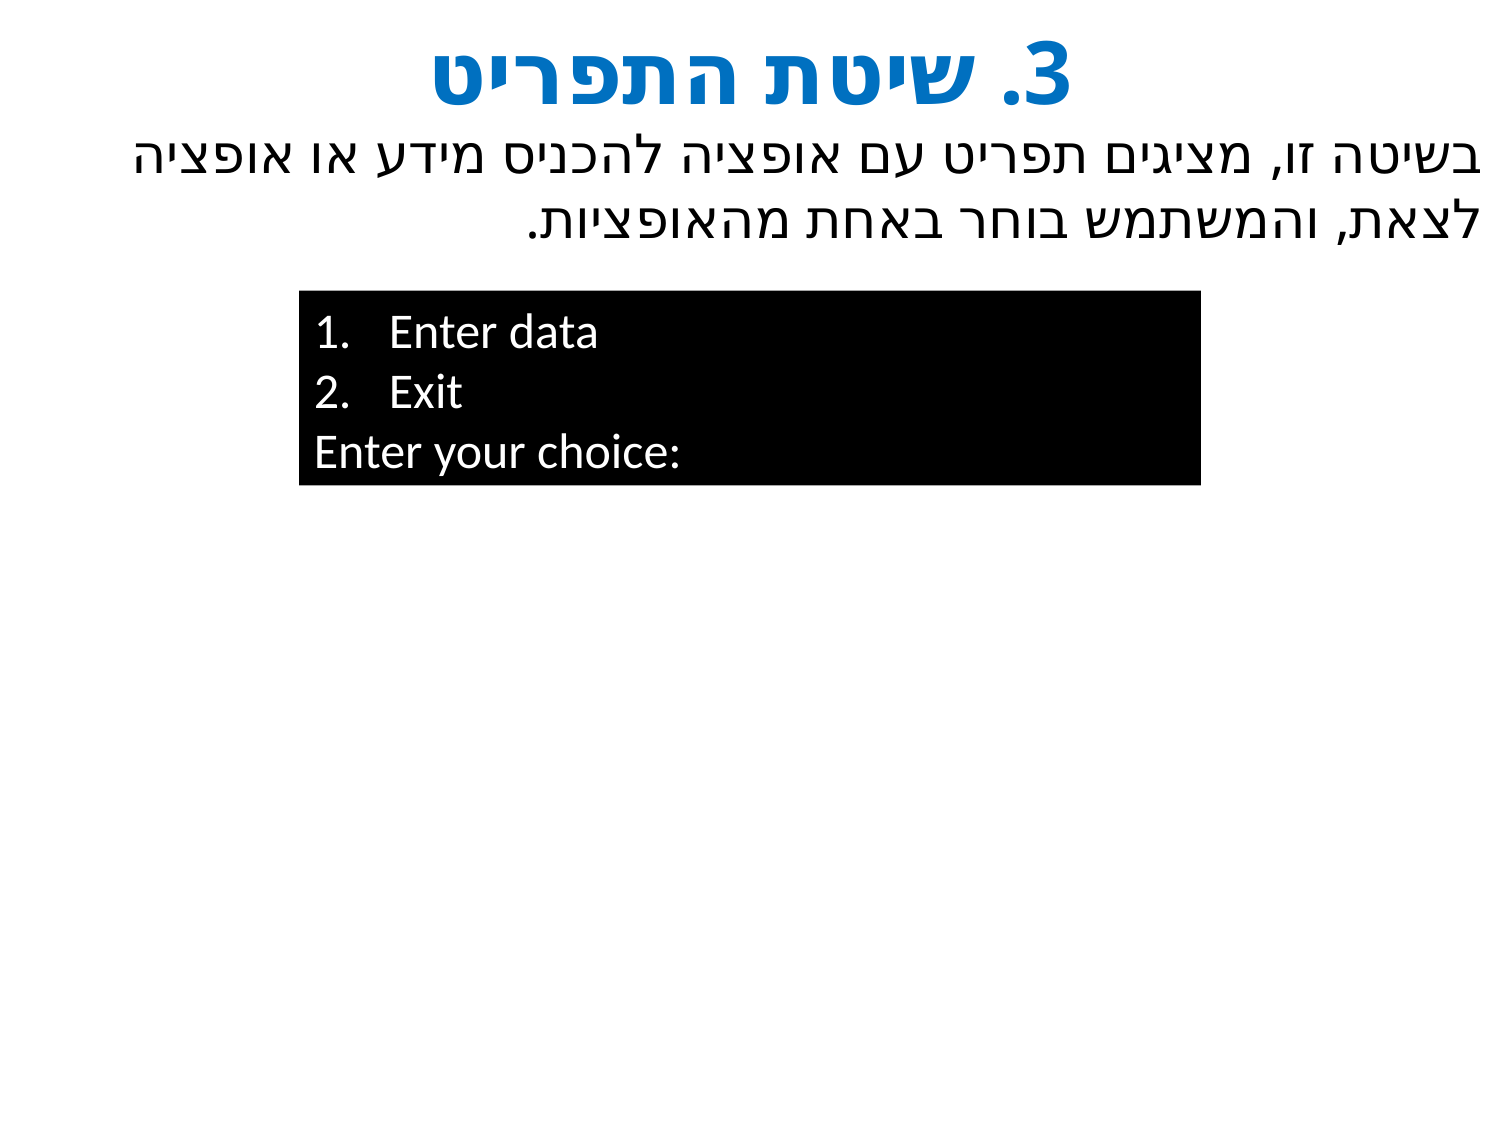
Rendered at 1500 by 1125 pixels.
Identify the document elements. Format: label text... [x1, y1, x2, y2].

text_box בשיטה זו, מציגים תפריט עם אופציה להכניס מידע או אופציה לצאת, והמשתמש בוחר באחת מהאופציות. [0, 112, 1500, 257]
title 3. שיטת התפריט [30, 0, 1469, 112]
text_box Enter data Exit Enter your choice: [299, 290, 1201, 486]
